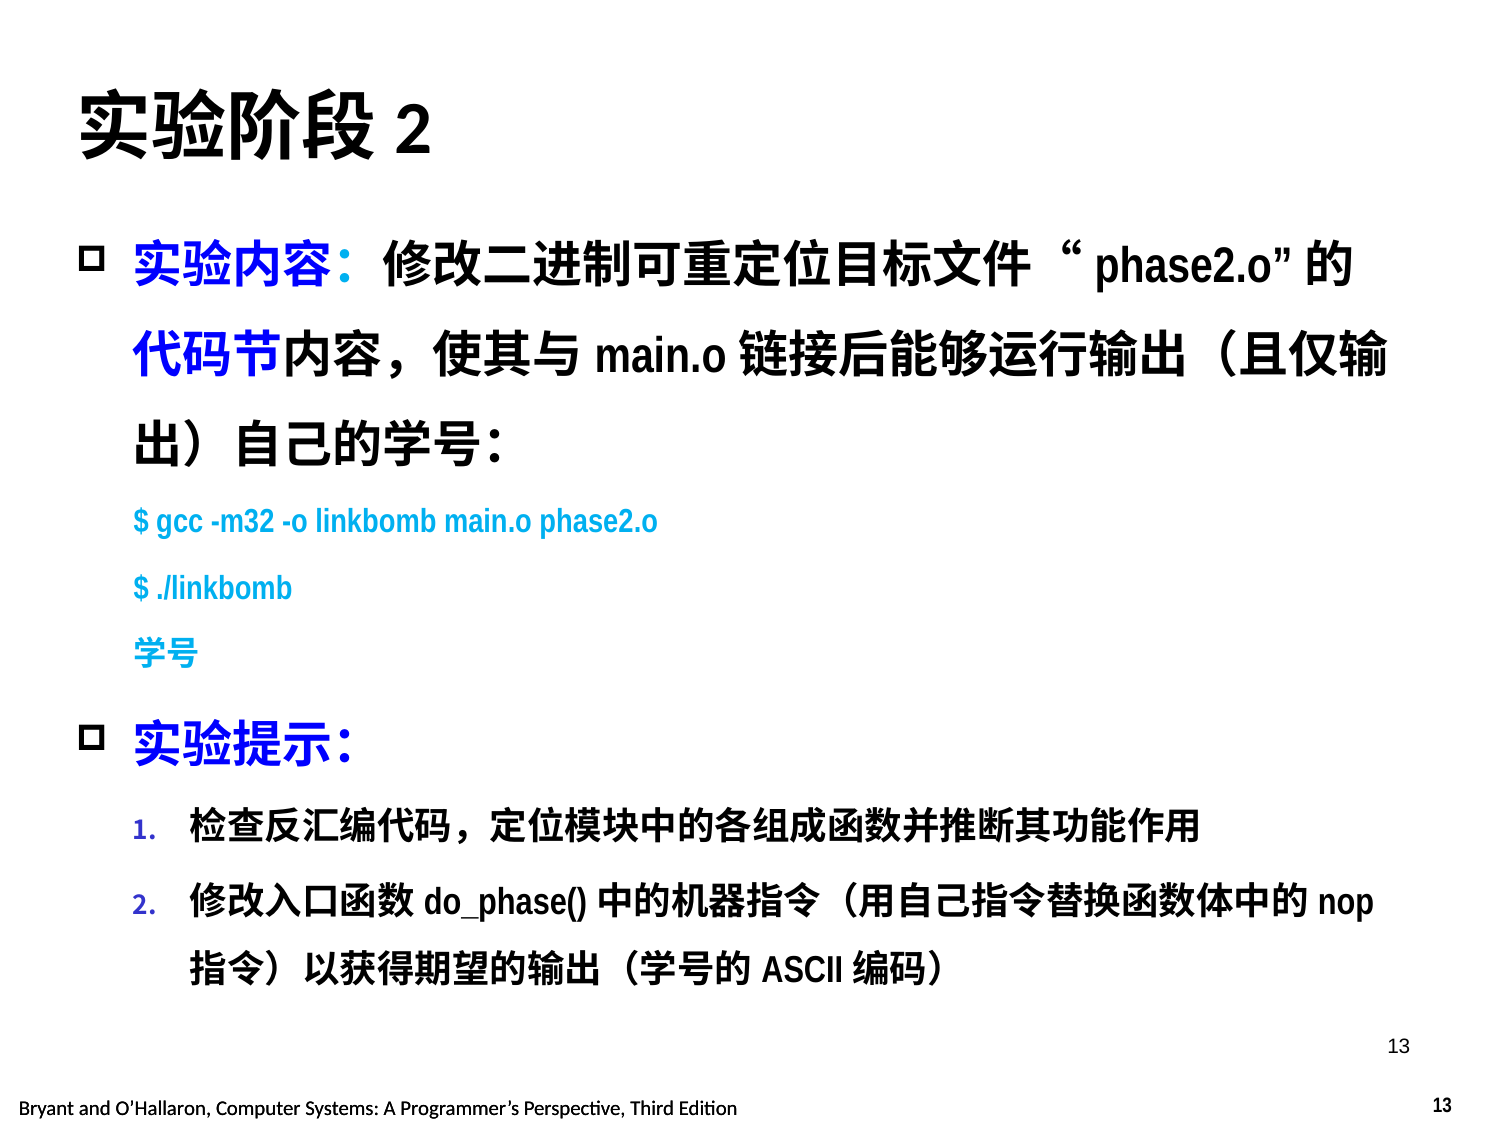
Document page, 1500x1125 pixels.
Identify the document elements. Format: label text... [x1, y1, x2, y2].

text_box [1074, 1024, 1425, 1100]
text_box 实验内容：修改二进制可重定位目标文件“phase2.o”的代码节内容，使其与main.o链接后能够运行输出（且仅输出）自己的学号： $ gcc -m32 -o linkbomb main.o phase2.o $ ./linkbomb 学号 实验提示： 检查反汇编代码，定位模块中的各组成函数并推断其功能作用 修改入口函数do_phase()中的机器指令（用自己指令替换函数体中的nop指令）以获得期望的输出（学号的ASCII编码） [61, 195, 1412, 1053]
title 实验阶段2 [61, 60, 1488, 187]
